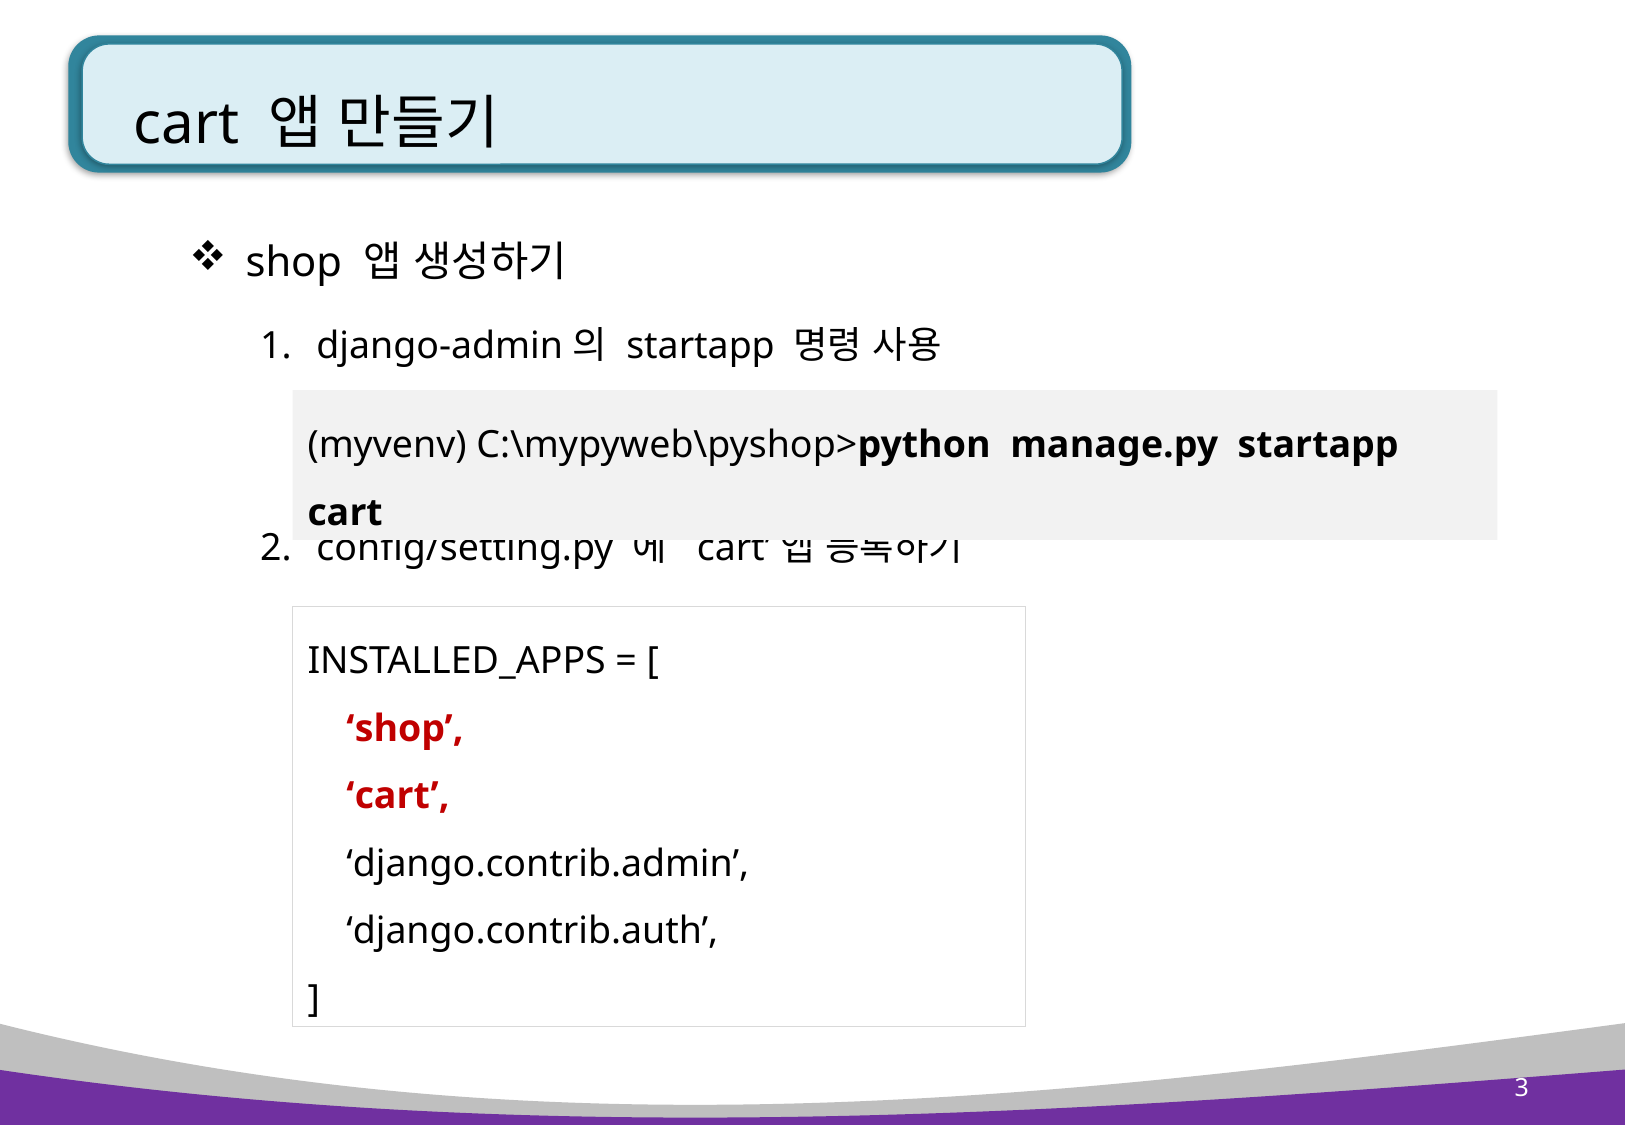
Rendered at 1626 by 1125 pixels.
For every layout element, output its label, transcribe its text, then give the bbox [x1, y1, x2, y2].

slide_number 3 [1452, 1058, 1544, 1119]
text_box (myvenv) C:\mypyweb\pyshop>python manage.py startapp cart [292, 390, 1498, 540]
text_box django-admin의 startapp 명령 사용 config/setting.py 에 ‘cart’앱 등록하기 [245, 290, 1544, 576]
text_box shop 앱 생성하기 [172, 201, 1204, 294]
text_box INSTALLED_APPS = [ ‘shop’, ‘cart’, ‘django.contrib.admin’, ‘django.contrib.auth’, ] [292, 606, 1026, 1027]
title cart 앱 만들기 [103, 32, 1121, 173]
